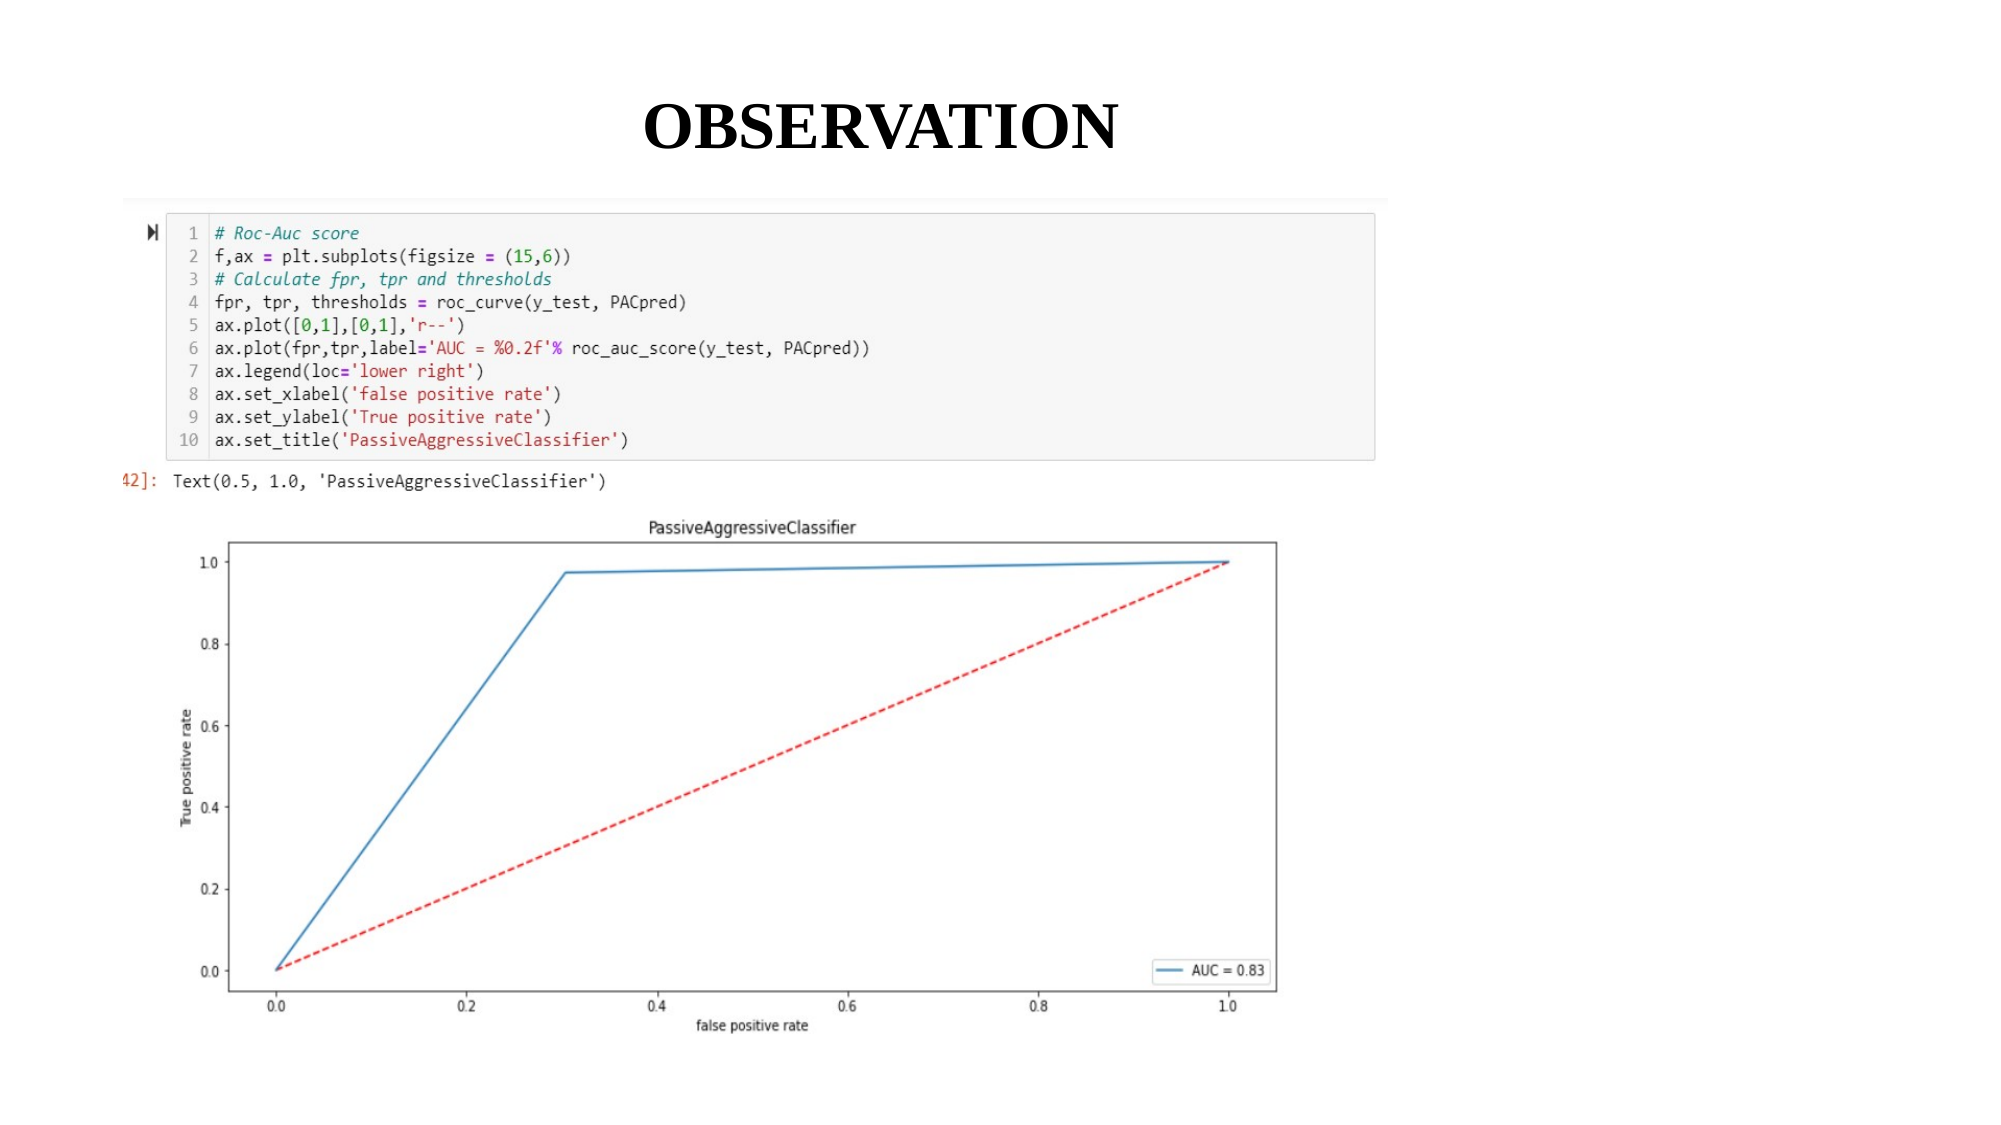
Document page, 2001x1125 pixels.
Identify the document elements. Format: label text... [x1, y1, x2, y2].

text_box OBSERVATION [89, 74, 1673, 170]
picture [123, 198, 1388, 1050]
